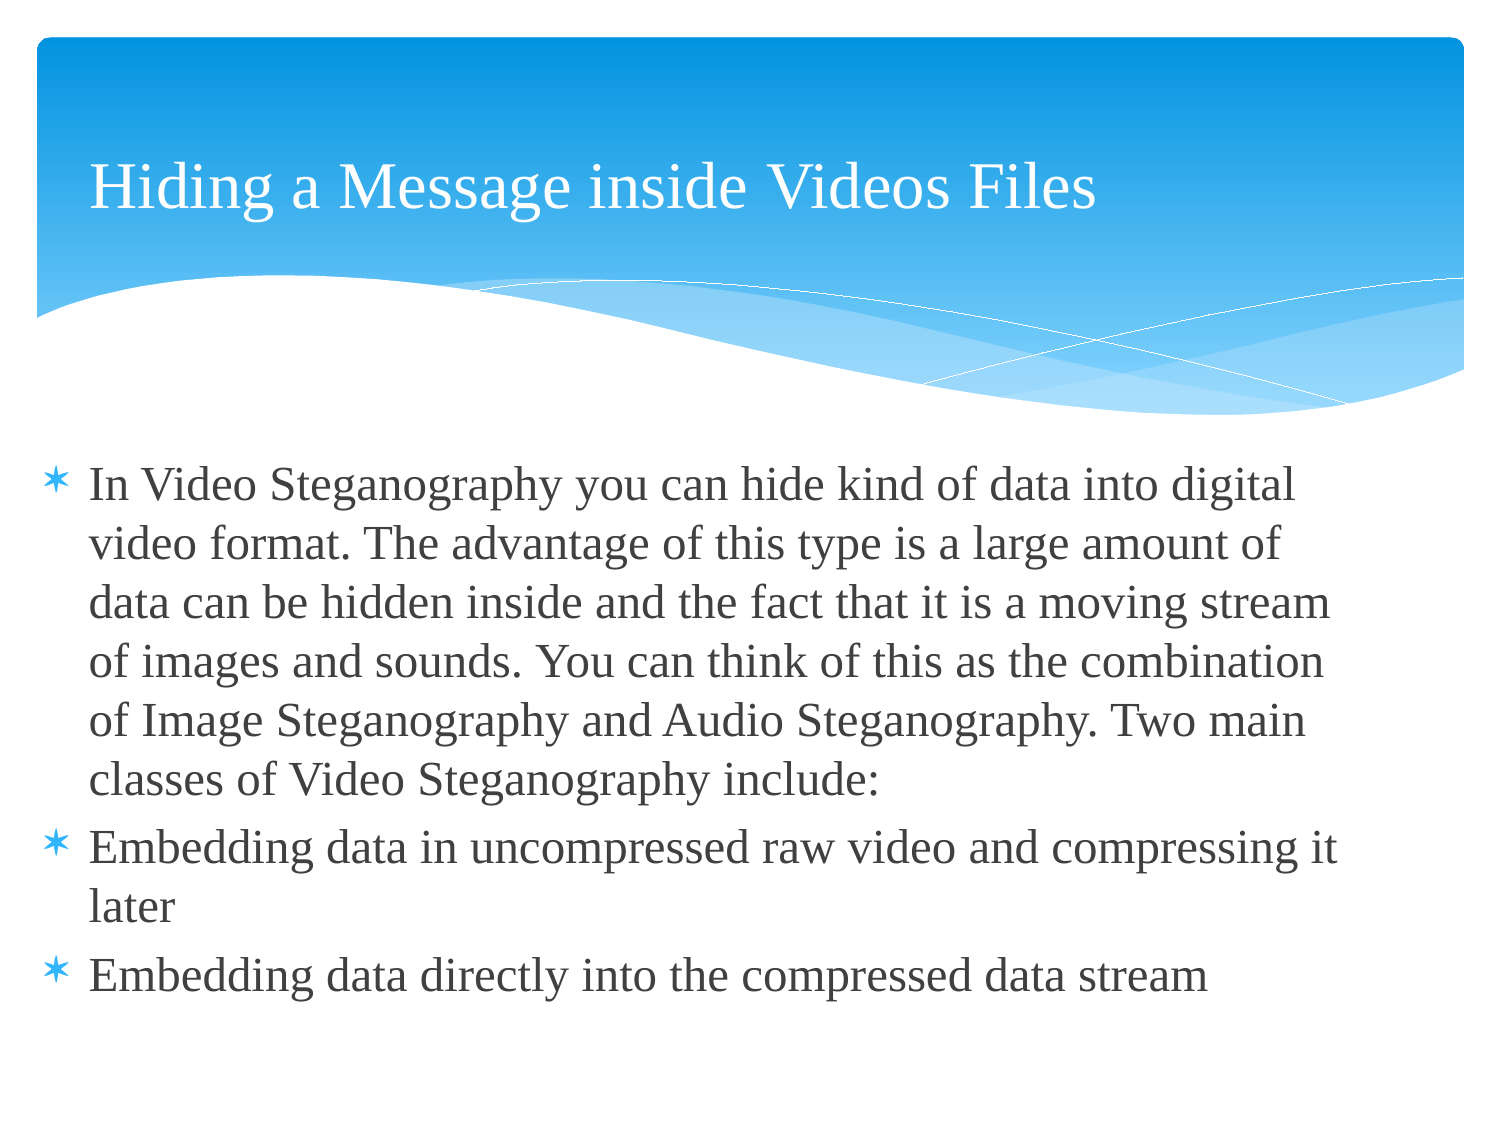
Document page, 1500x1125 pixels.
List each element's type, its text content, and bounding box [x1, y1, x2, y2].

title Hiding a Message inside Videos Files [41, 101, 1306, 261]
list In Video Steganography you can hide kind of data into digital video format. The advantage of this type is a large amount of data can be hidden inside and the fact that it is a moving stream of images and sounds. You can think of this as the combination of Image Steganography and Audio Steganography. Two main classes of Video Steganography include: Embedding data in uncompressed raw video and compressing it later Embedding data directly into the compressed data stream [29, 444, 1388, 1012]
